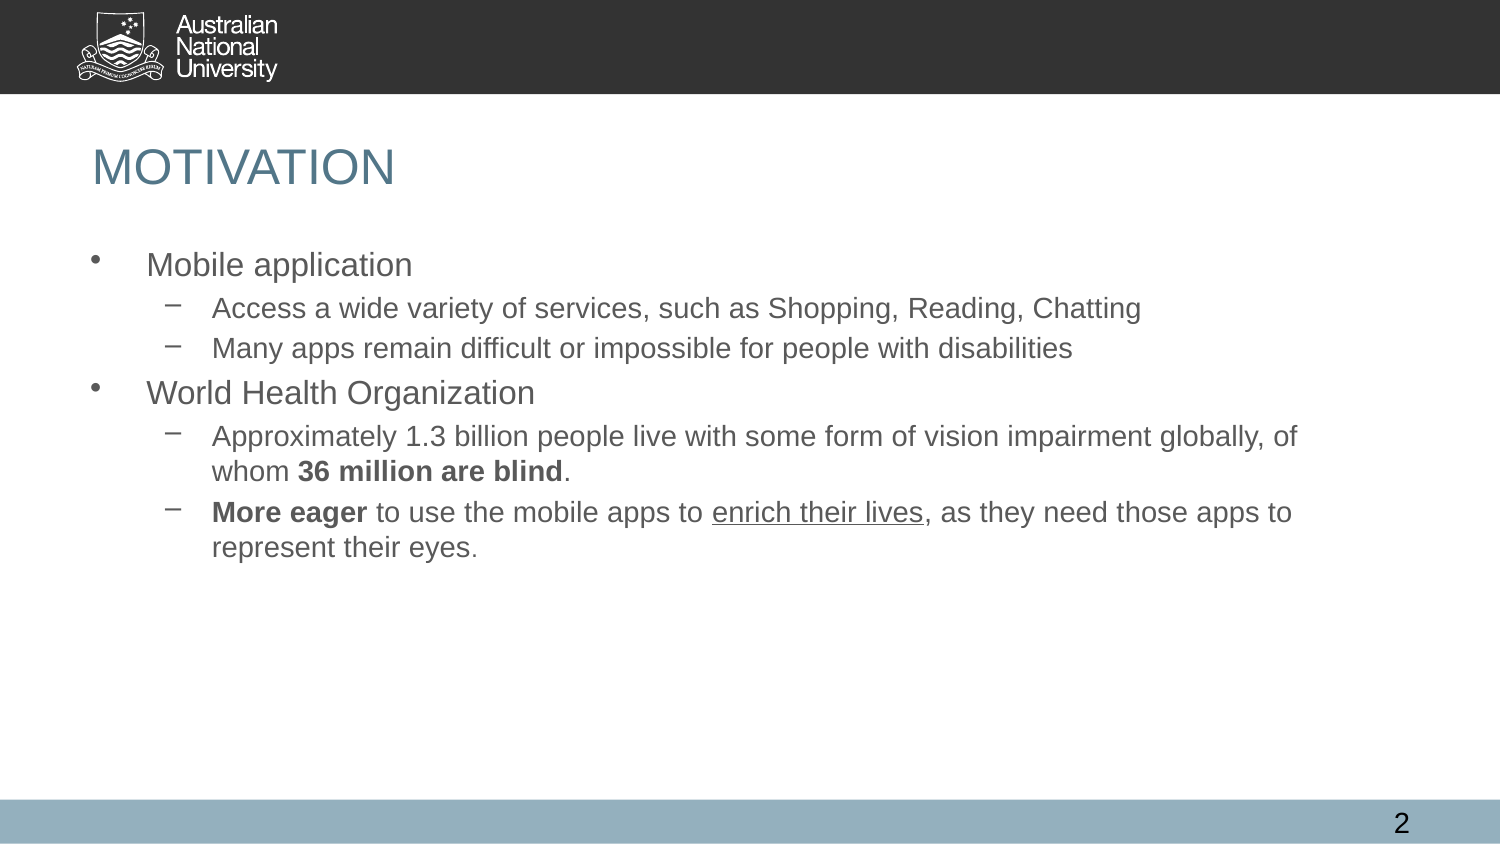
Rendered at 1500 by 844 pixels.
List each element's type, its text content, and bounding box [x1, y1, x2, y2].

list Mobile application Access a wide variety of services, such as Shopping, Reading, Chatting Many apps remain difficult or impossible for people with disabilities World Health Organization Approximately 1.3 billion people live with some form of vision impairment globally, of whom 36 million are blind. More eager to use the mobile apps to enrich their lives, as they need those apps to represent their eyes. [75, 235, 1365, 754]
slide_number 2 [1328, 796, 1425, 824]
title MOTIVATION [76, 94, 455, 235]
